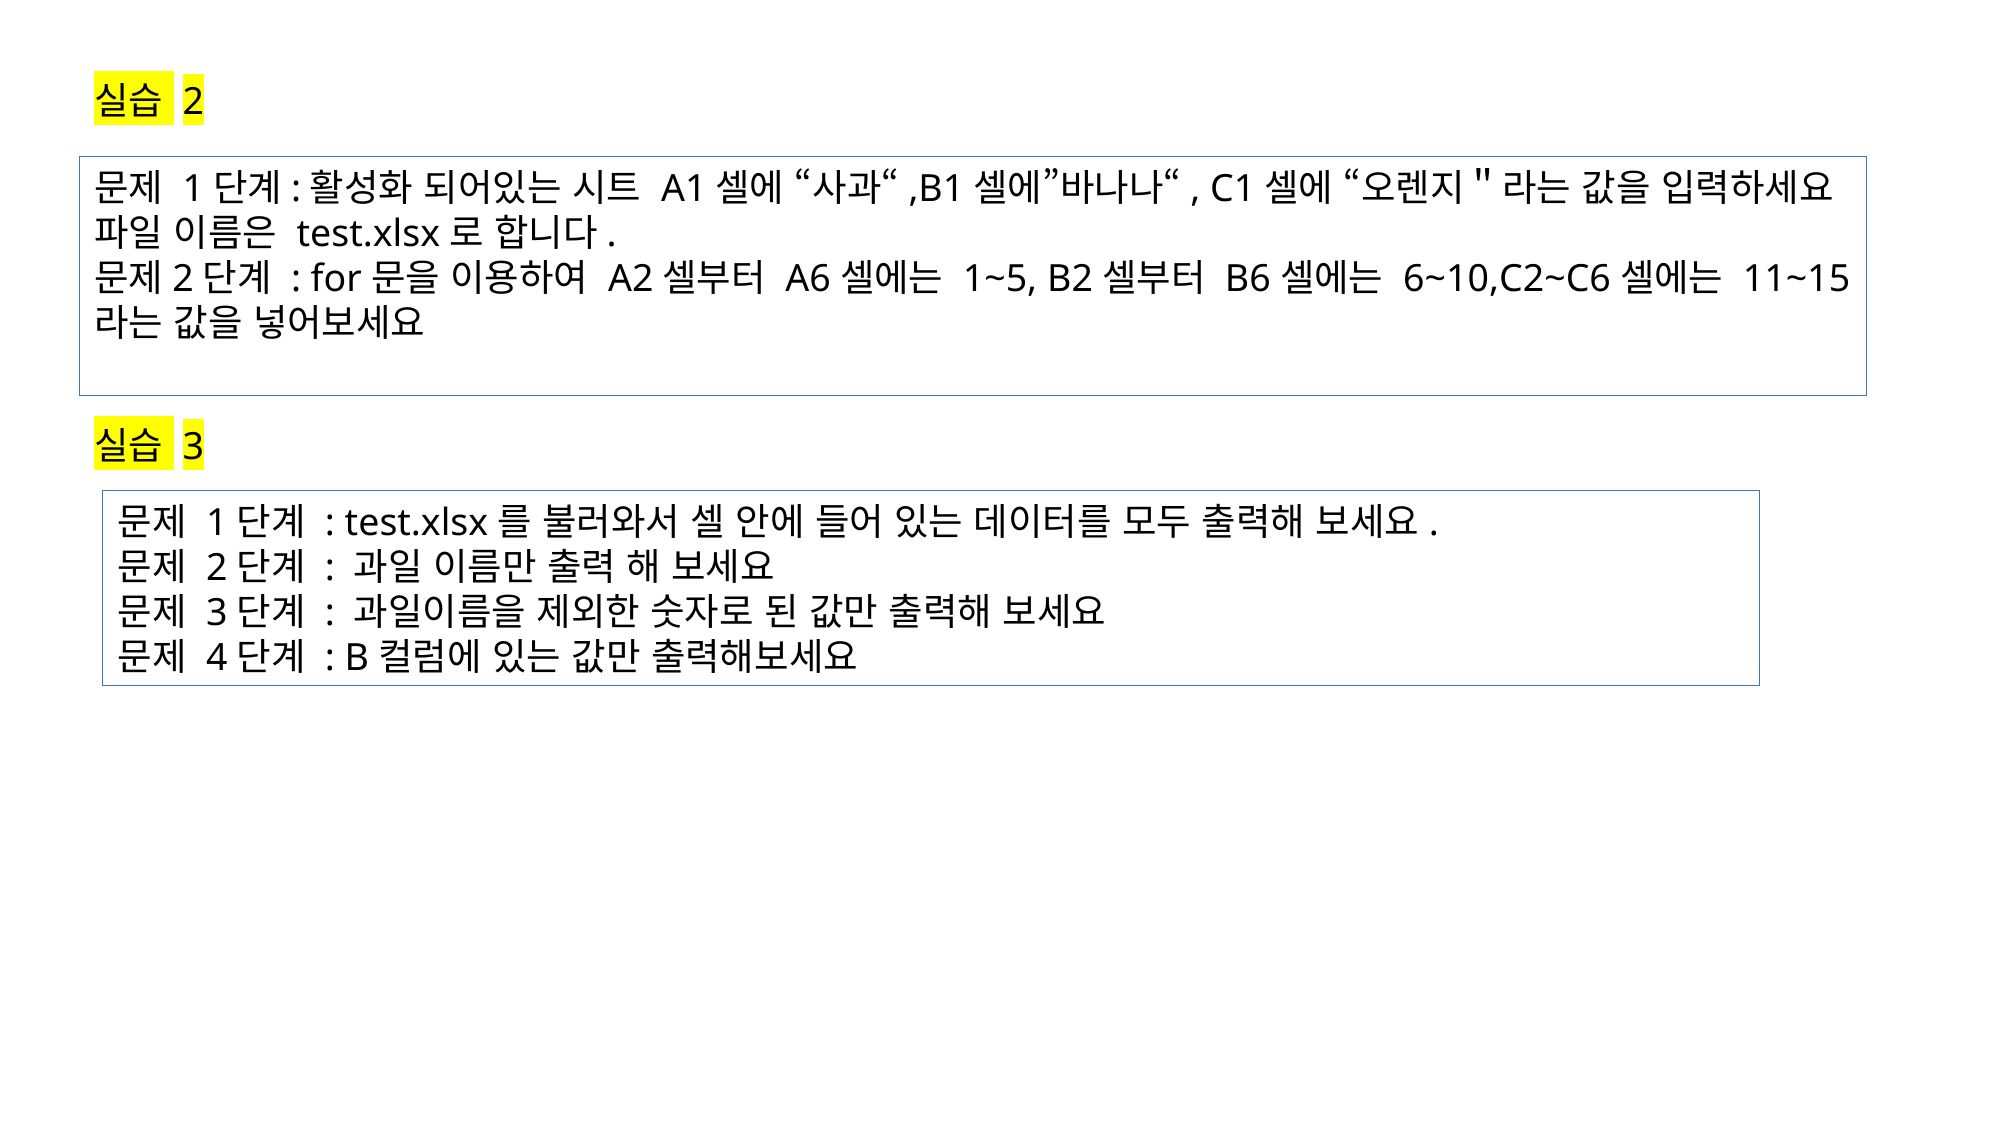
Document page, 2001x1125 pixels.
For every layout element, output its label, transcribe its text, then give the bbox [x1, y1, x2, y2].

text_box 문제 1단계:활성화 되어있는 시트 A1셀에 “사과“,B1셀에”바나나“, C1셀에 “오렌지＂라는 값을 입력하세요 파일 이름은 test.xlsx로 합니다. 문제2단계 : for문을 이용하여 A2셀부터 A6셀에는 1~5, B2셀부터 B6셀에는 6~10,C2~C6셀에는 11~15라는 값을 넣어보세요 [79, 156, 1867, 396]
text_box 실습 3 [79, 414, 572, 474]
text_box 실습 2 [79, 69, 572, 129]
text_box 문제 1단계 : test.xlsx를 불러와서 셀 안에 들어 있는 데이터를 모두 출력해 보세요. 문제 2단계 : 과일 이름만 출력 해 보세요 문제 3단계 : 과일이름을 제외한 숫자로 된 값만 출력해 보세요 문제 4단계 : B컬럼에 있는 값만 출력해보세요 [102, 490, 1760, 686]
